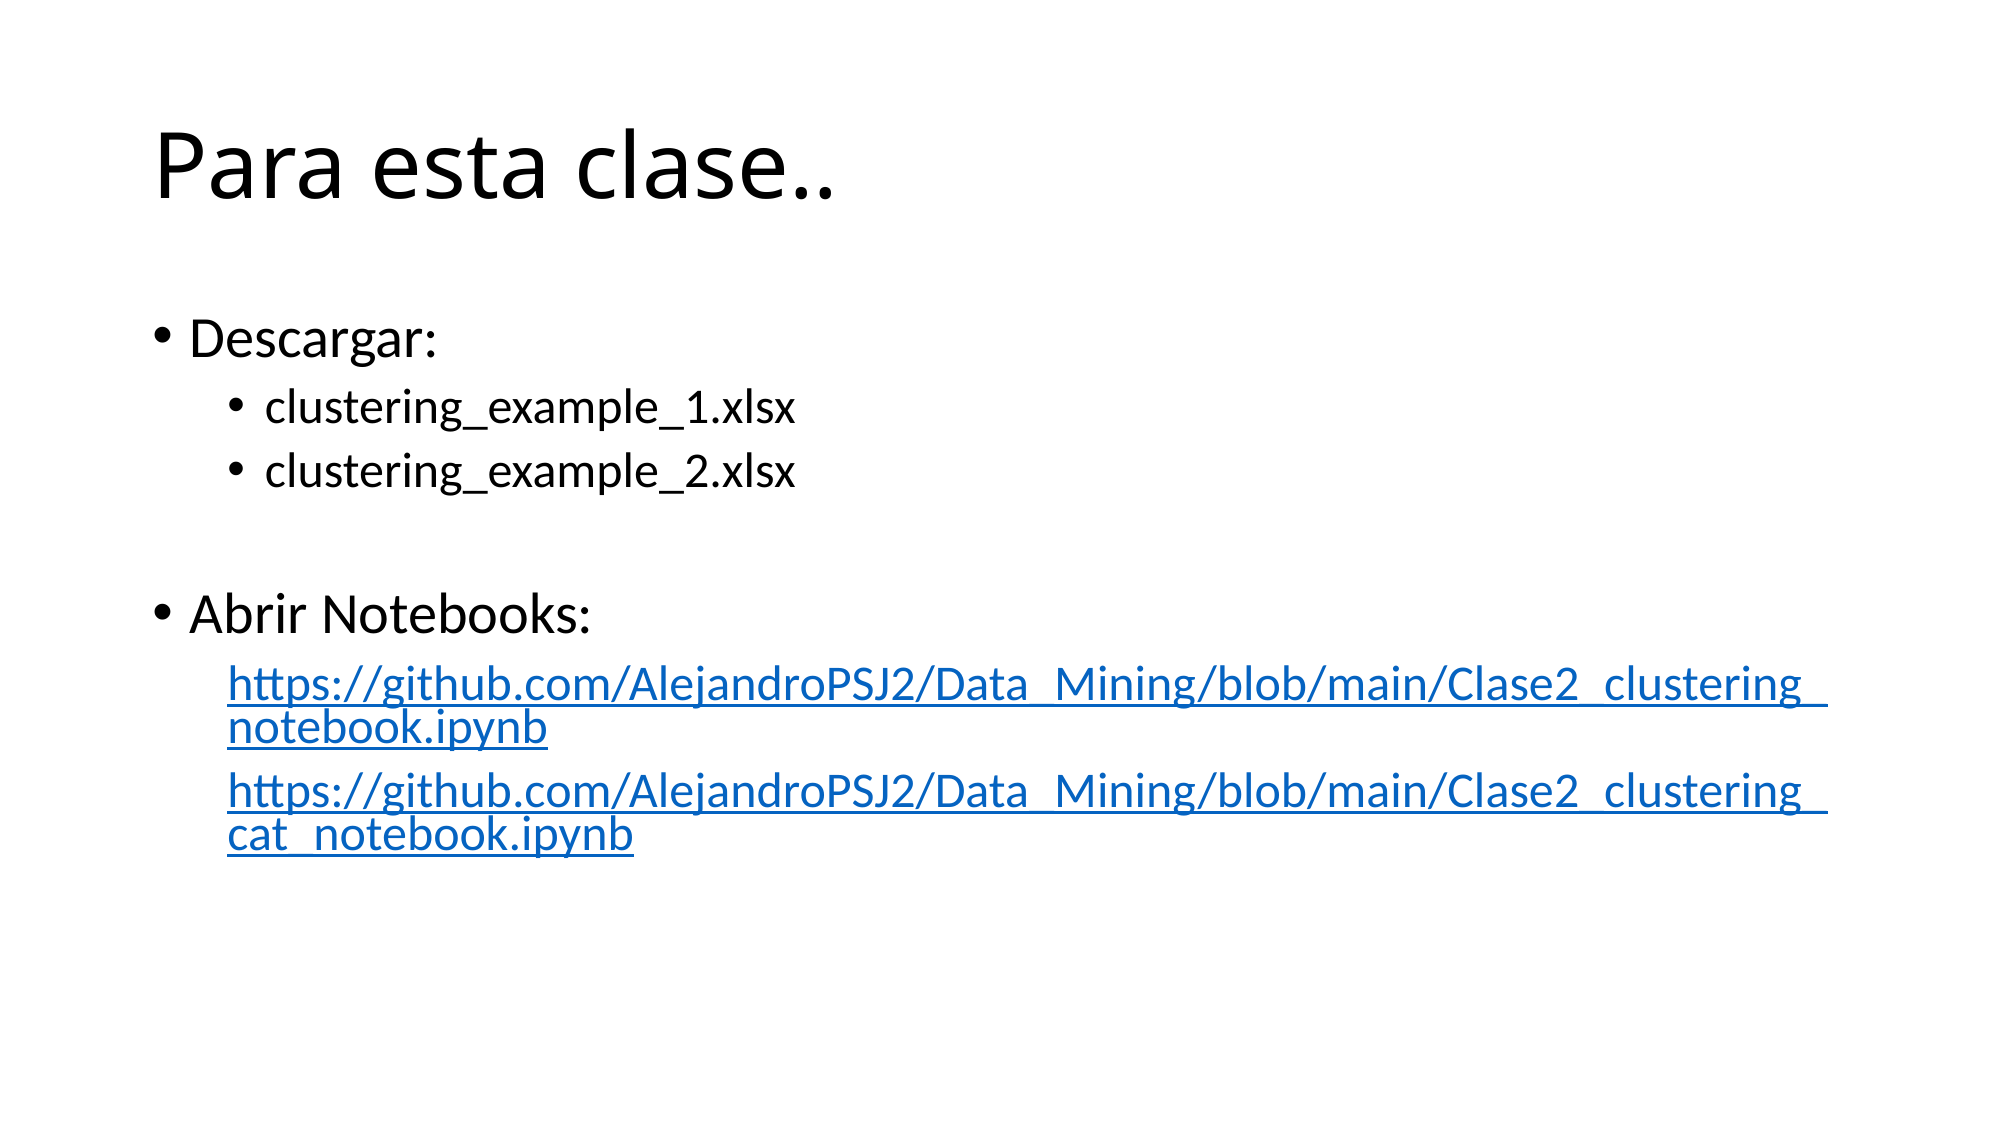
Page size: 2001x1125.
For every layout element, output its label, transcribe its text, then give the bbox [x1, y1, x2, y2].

title Para esta clase.. [137, 59, 1863, 278]
list Descargar: clustering_example_1.xlsx clustering_example_2.xlsx Abrir Notebooks: https://github.com/AlejandroPSJ2/Data_Mining/blob/main/Clase2_clustering_notebook.ipynb https://github.com/AlejandroPSJ2/Data_Mining/blob/main/Clase2_clustering_cat_notebook.ipynb [137, 299, 1863, 1014]
